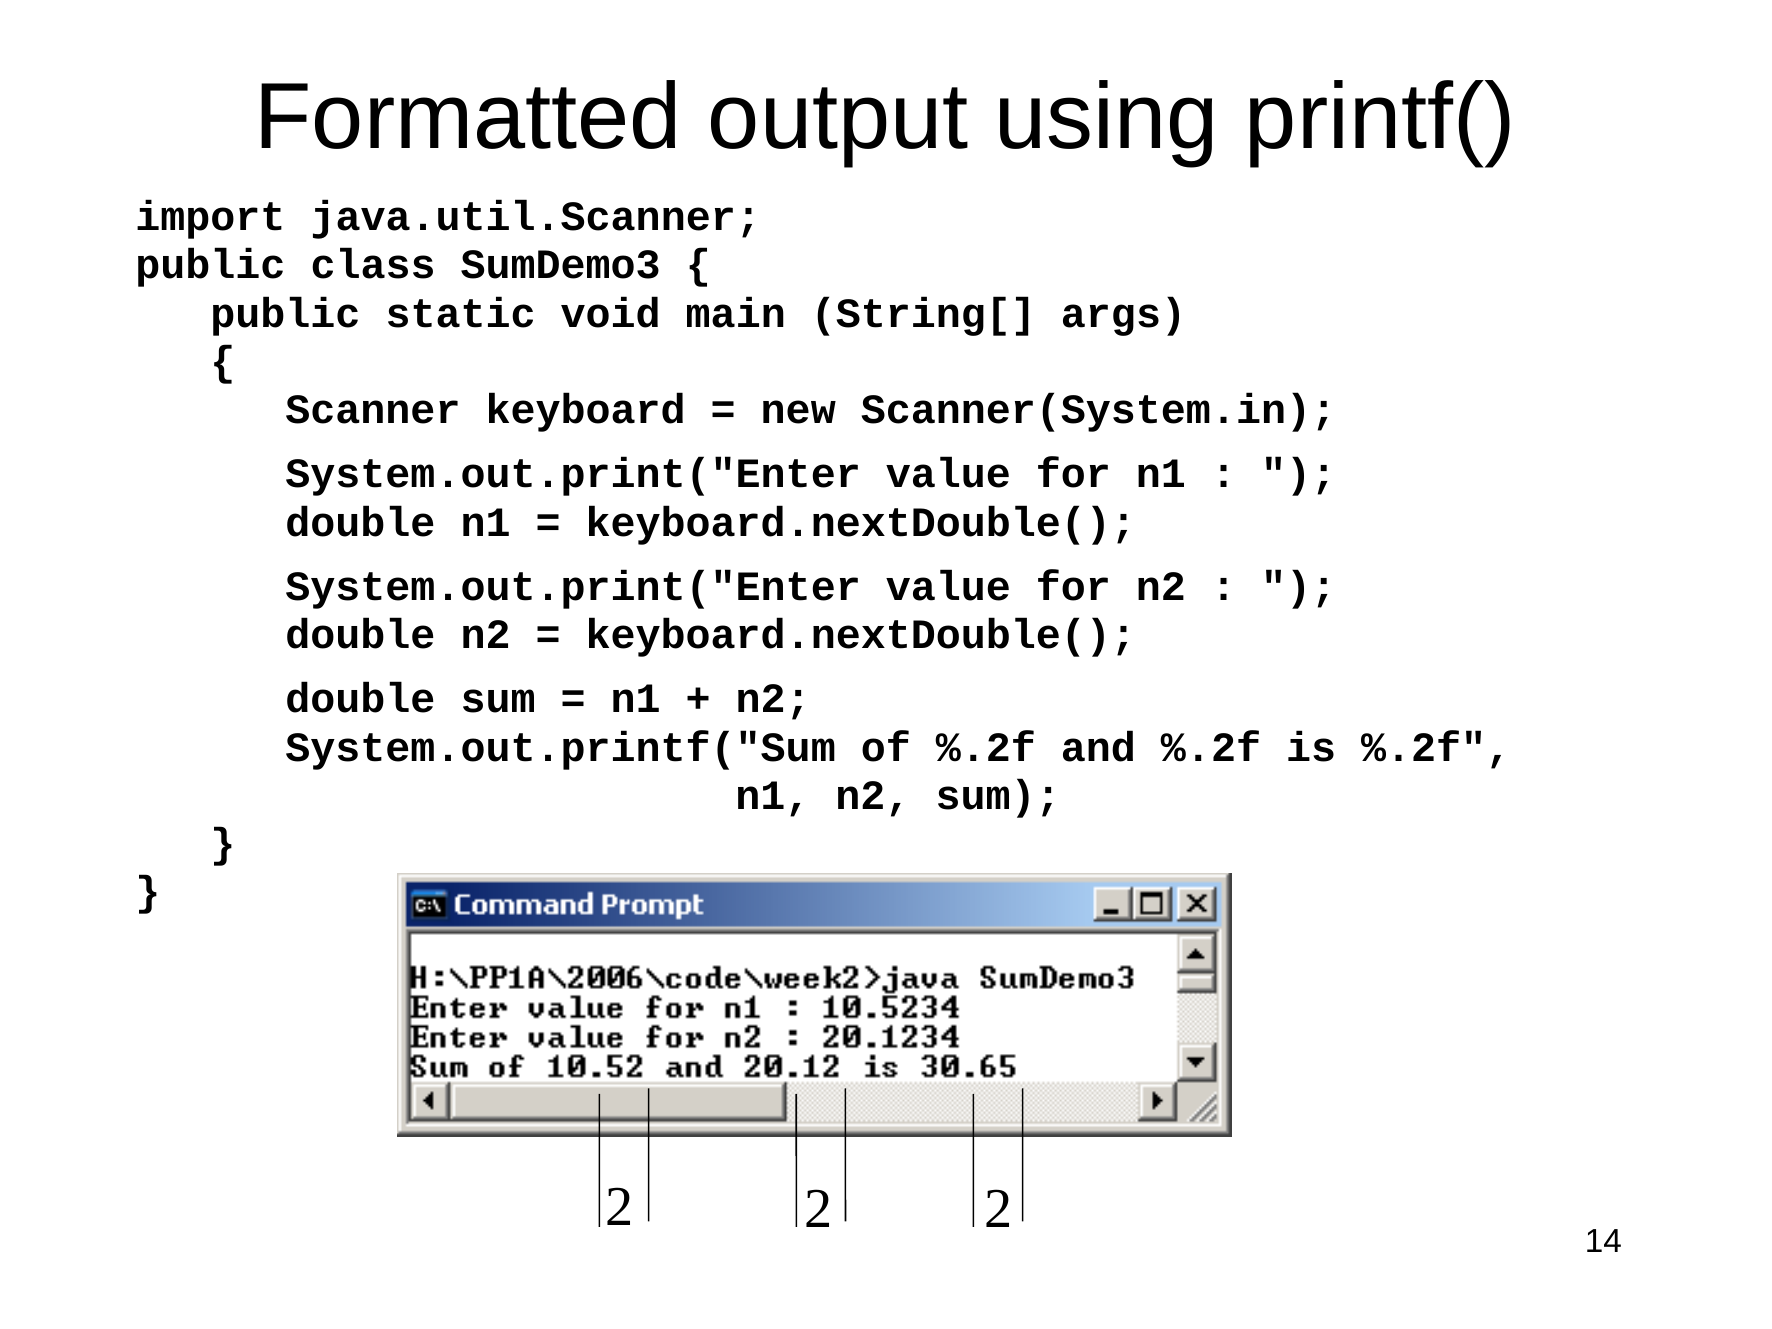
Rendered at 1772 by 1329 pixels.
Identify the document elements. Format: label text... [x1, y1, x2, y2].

title Formatted output using printf() [132, 44, 1639, 178]
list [397, 873, 1233, 1137]
list import java.util.Scanner; public class SumDemo3 { public static void main (String[] args) { Scanner keyboard = new Scanner(System.in); System.out.print("Enter value for n1 : "); double n1 = keyboard.nextDouble(); System.out.print("Enter value for n2 : "); double n2 = keyboard.nextDouble(); double sum = n1 + n2; System.out.printf("Sum of %.2f and %.2f is %.2f", n1, n2, sum); } } [118, 190, 1669, 884]
text_box 2 [588, 1161, 648, 1246]
text_box 2 [967, 1162, 1027, 1247]
slide_number 14 [1269, 1210, 1640, 1300]
text_box 2 [787, 1162, 847, 1247]
